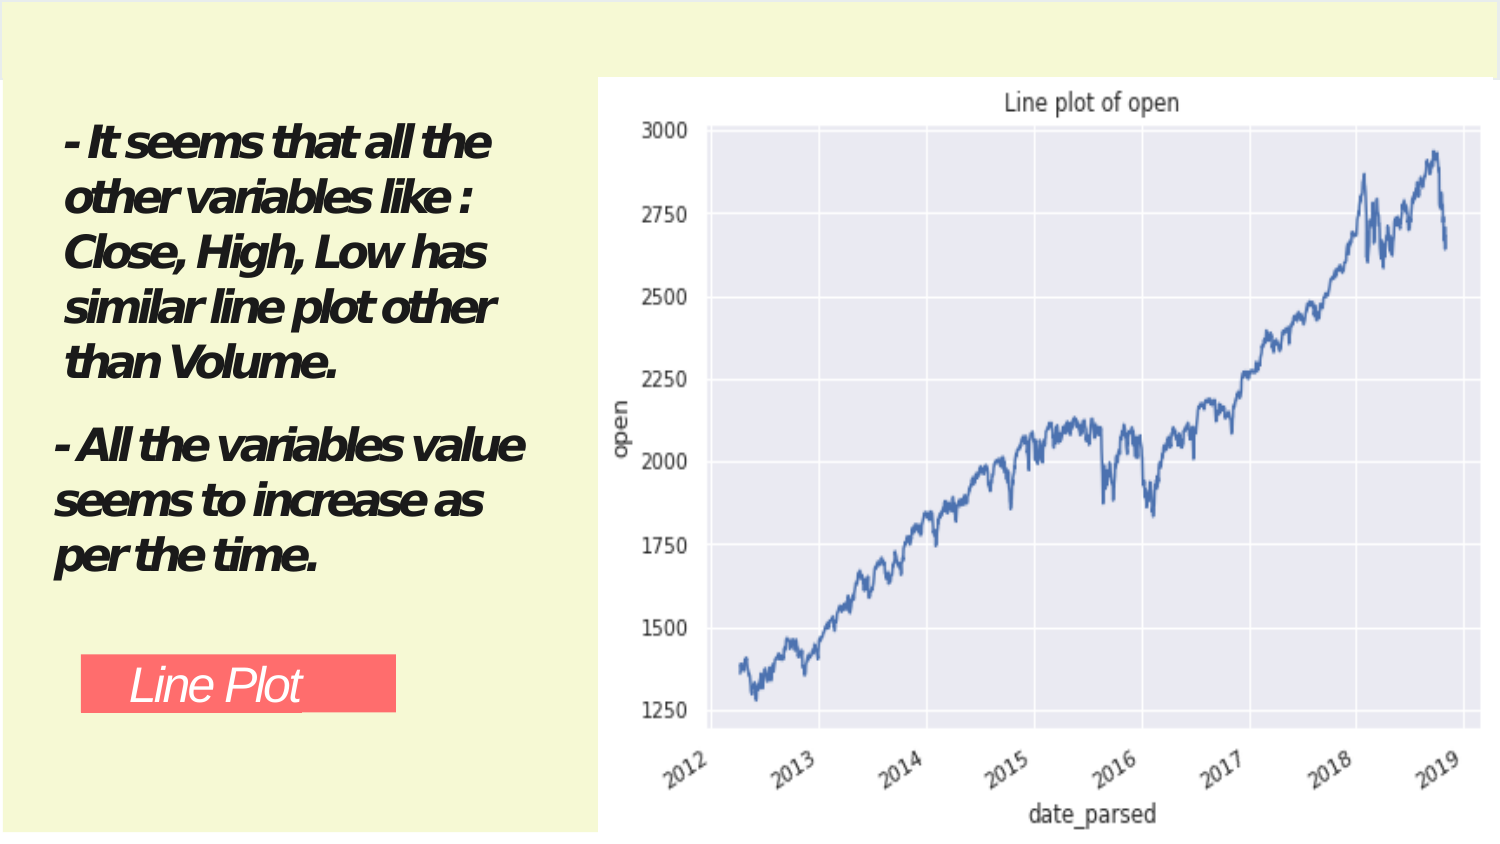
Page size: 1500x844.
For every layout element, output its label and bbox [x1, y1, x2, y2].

picture [598, 77, 1493, 844]
text_box [2, 14, 751, 833]
text_box [2, 2, 1497, 78]
